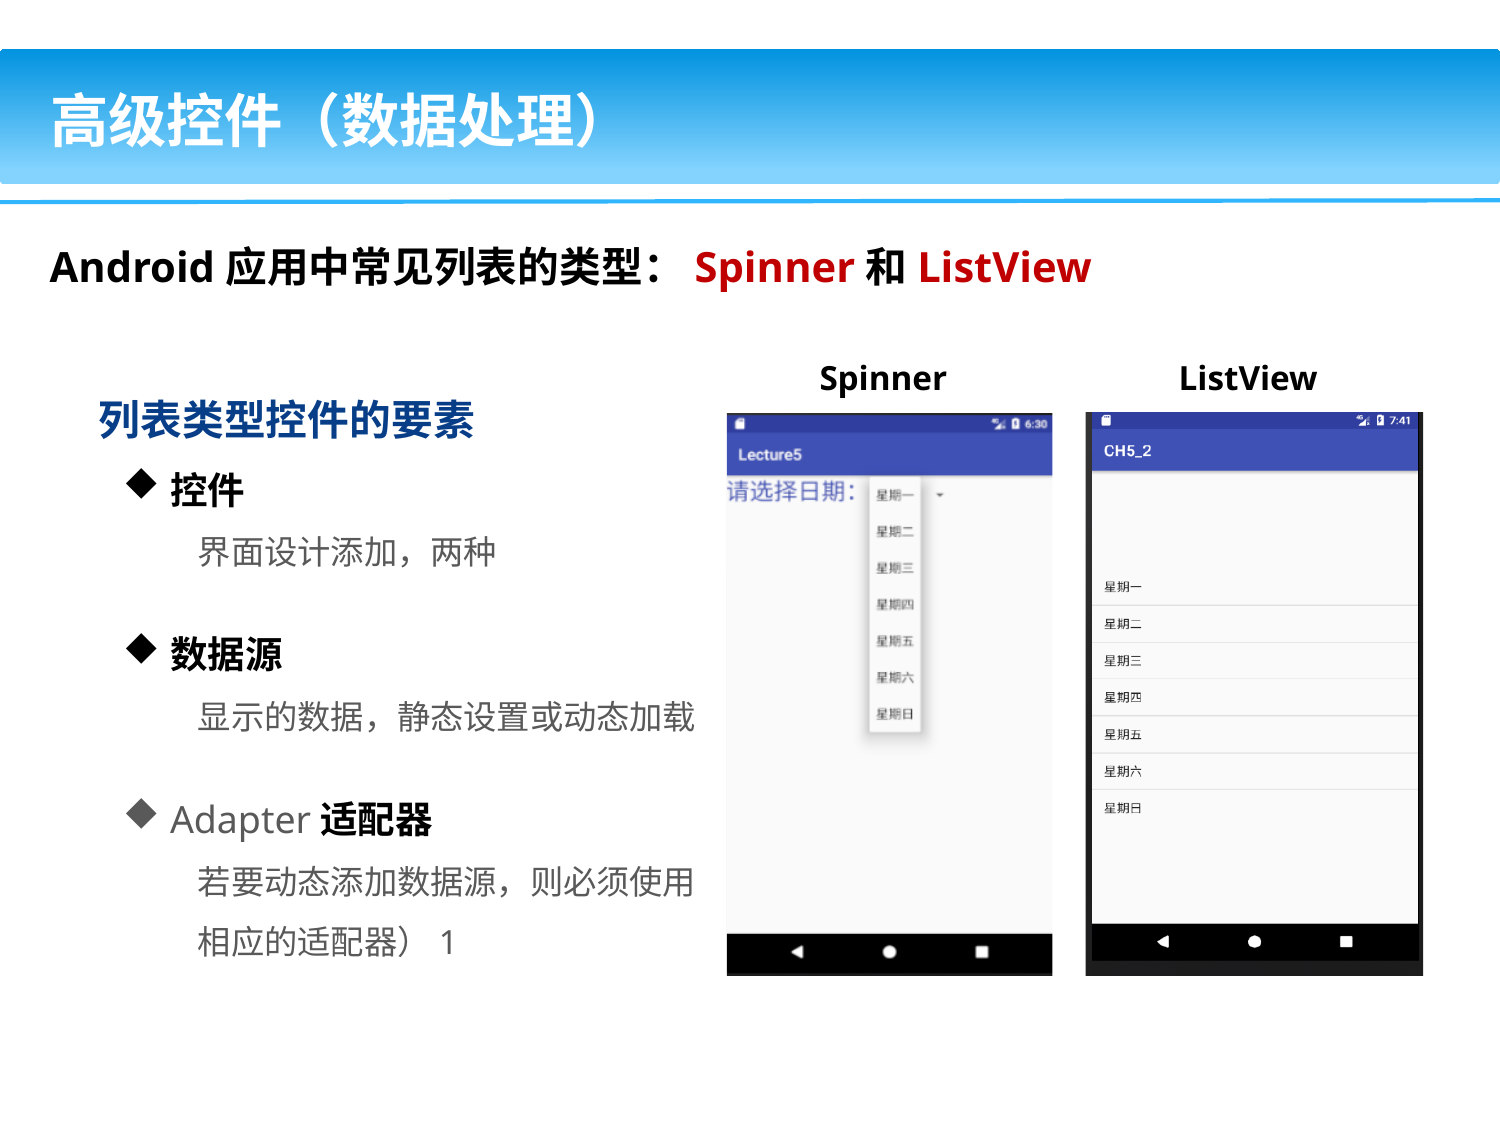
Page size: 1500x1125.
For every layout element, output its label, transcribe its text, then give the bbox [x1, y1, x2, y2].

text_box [726, 349, 1424, 977]
text_box Android应用中常见列表的类型：Spinner和ListView [34, 208, 1459, 303]
text_box 列表类型控件的要素 控件 界面设计添加，两种 数据源 显示的数据，静态设置或动态加载 Adapter适配器 若要动态添加数据源，则必须使用相应的适配器）1 [84, 361, 715, 1031]
text_box 高级控件（数据处理） [34, 54, 1356, 185]
